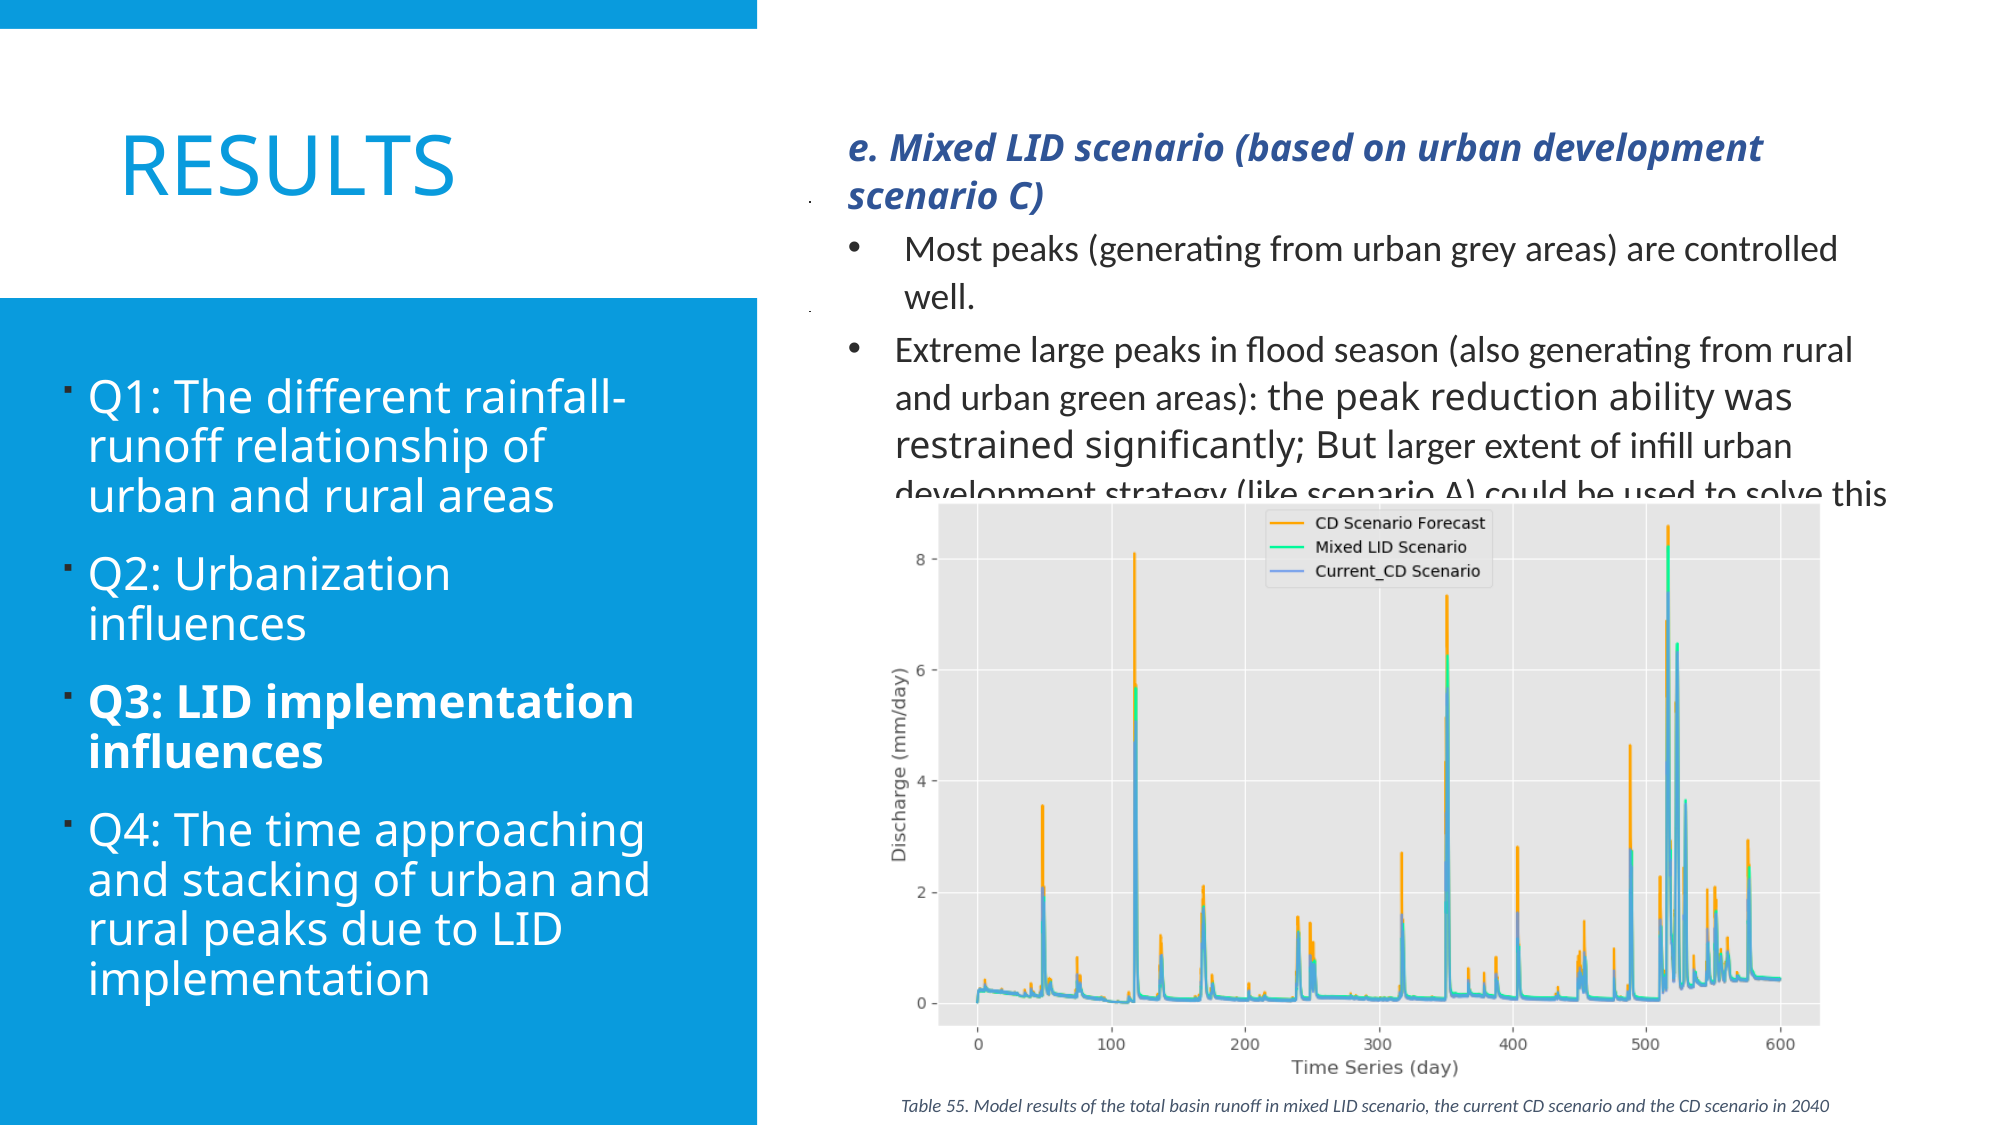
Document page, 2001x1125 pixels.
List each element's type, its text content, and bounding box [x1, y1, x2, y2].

text_box [0, 299, 758, 1125]
text_box [0, 0, 2000, 75]
picture [885, 498, 1827, 1082]
text_box Table 55. Model results of the total basin runoff in mixed LID scenario, the current CD scenario and the CD scenario in 2040 [886, 1086, 1887, 1124]
text_box e. Mixed LID scenario (based on urban development scenario C) Most peaks (generating from urban grey areas) are controlled well. Extreme large peaks in flood season (also generating from rural and urban green areas): the peak reduction ability was restrained significantly; But larger extent of infill urban development strategy (like scenario A) could be used to solve this problem; [833, 113, 1913, 622]
text_box [758, 75, 2000, 1125]
text_box [0, 75, 758, 299]
title Results [104, 75, 707, 295]
text_box Q1: The different rainfall-runoff relationship of urban and rural areas Q2: Urbanization influences Q3: LID implementation influences Q4: The time approaching and stacking of urban and rural peaks due to LID implementation [42, 366, 682, 1057]
